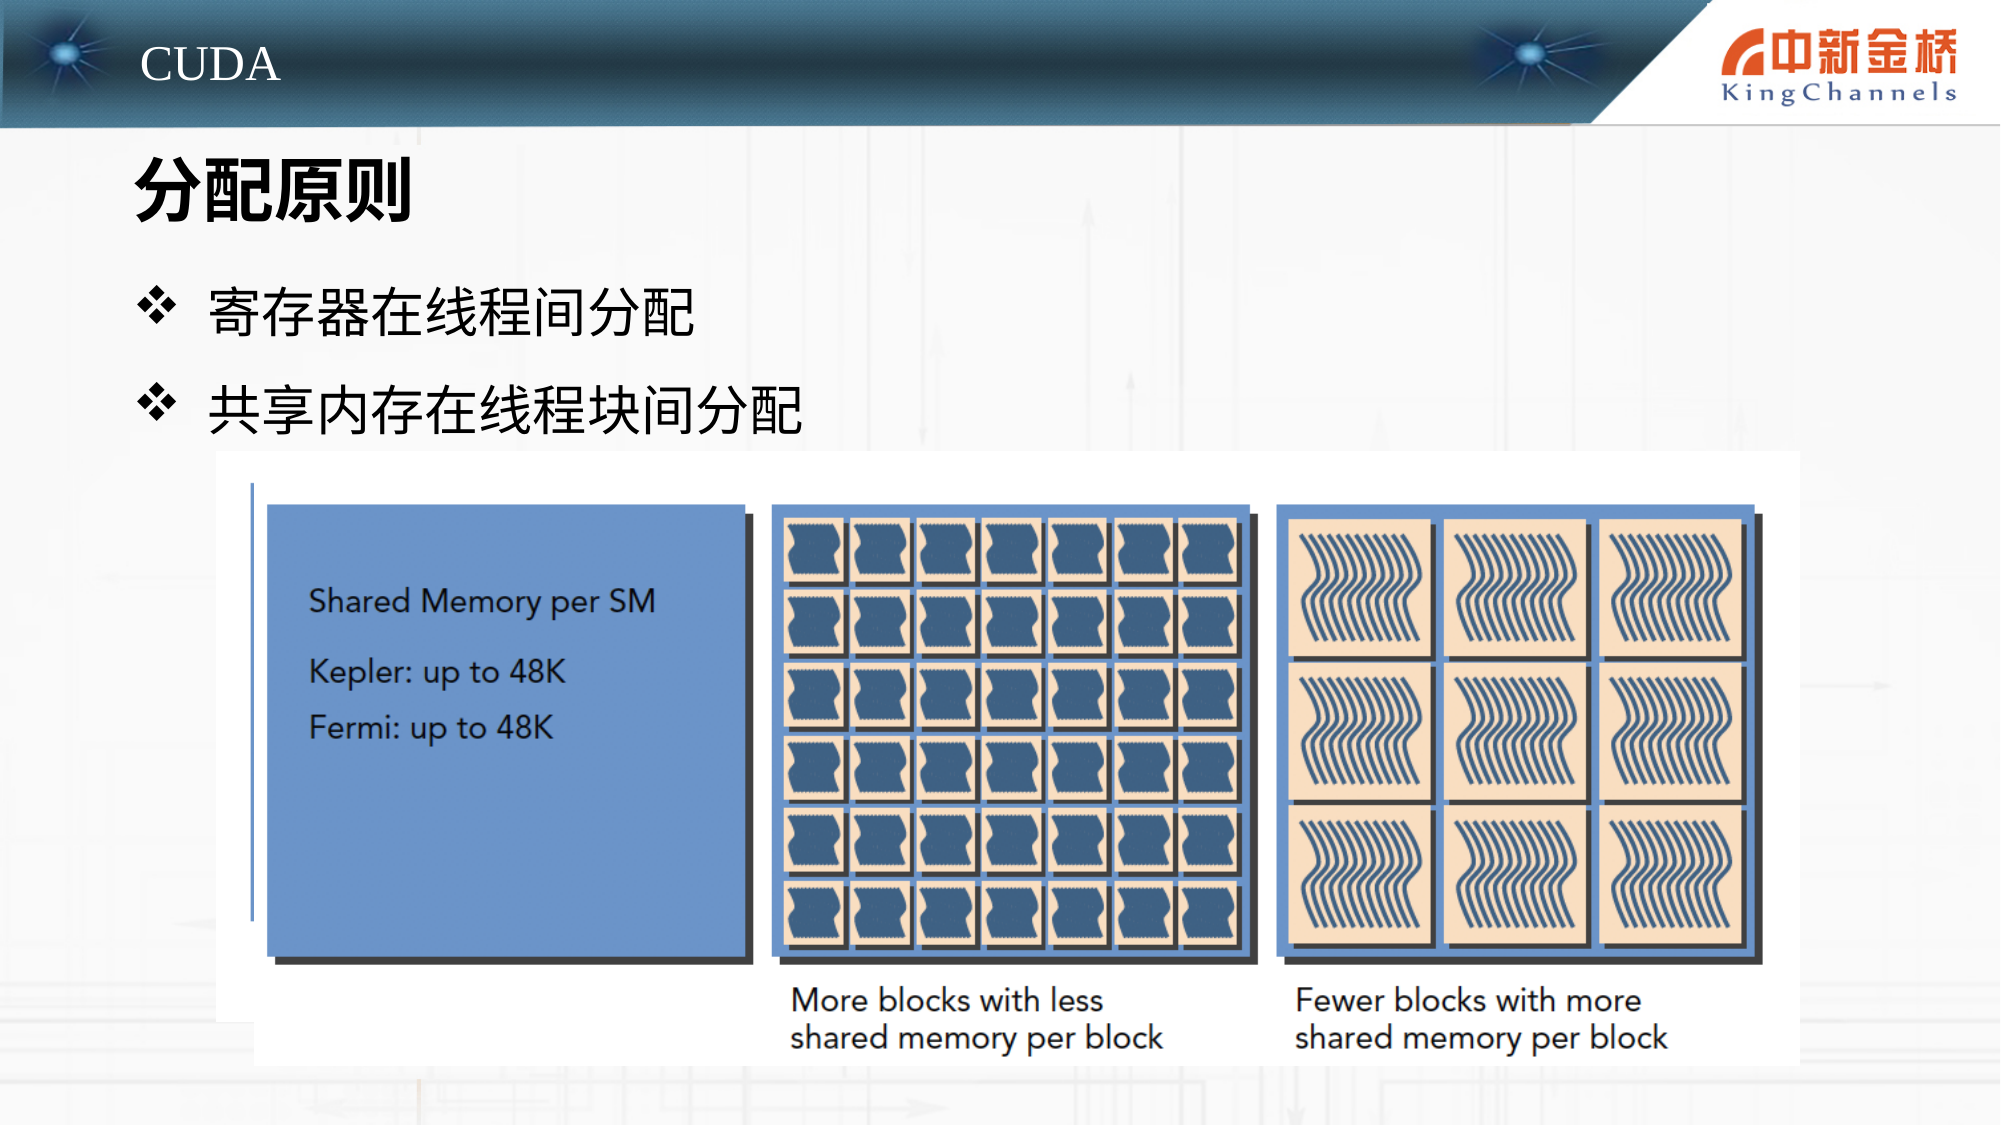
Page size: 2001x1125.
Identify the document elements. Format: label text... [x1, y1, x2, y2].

picture [0, 0, 2001, 1125]
text_box 寄存器在线程间分配 共享内存在线程块间分配 [117, 238, 1867, 449]
text_box 分配原则 [117, 138, 1898, 238]
